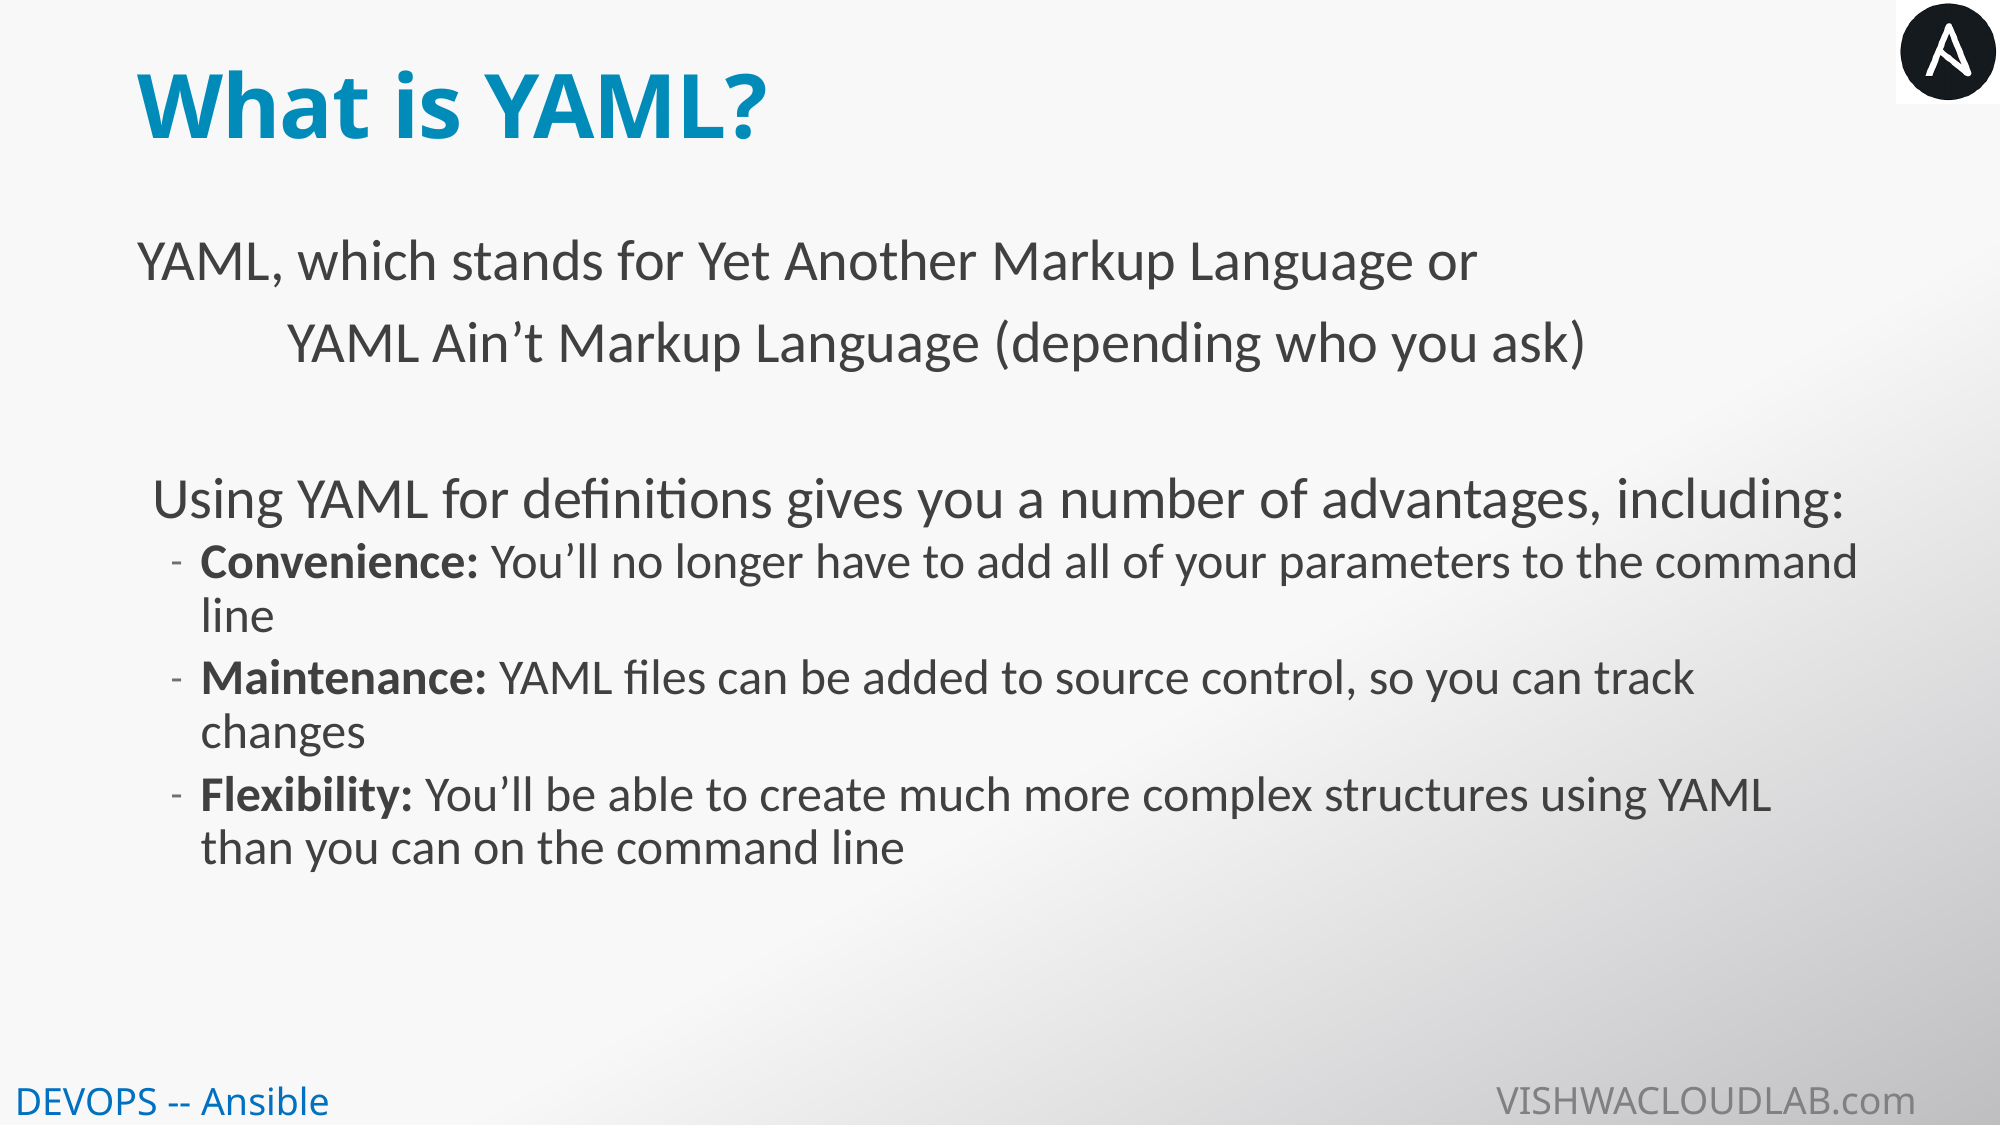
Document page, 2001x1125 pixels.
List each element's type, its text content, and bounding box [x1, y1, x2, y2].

picture [1896, 0, 2000, 104]
title What is YAML? [137, 65, 1863, 231]
list YAML, which stands for Yet Another Markup Language or YAML Ain’t Markup Language (depending who you ask) Using YAML for definitions gives you a number of advantages, including: Convenience: You’ll no longer have to add all of your parameters to the command line Maintenance: YAML files can be added to source control, so you can track changes Flexibility: You’ll be able to create much more complex structures using YAML than you can on the command line [137, 231, 1863, 989]
